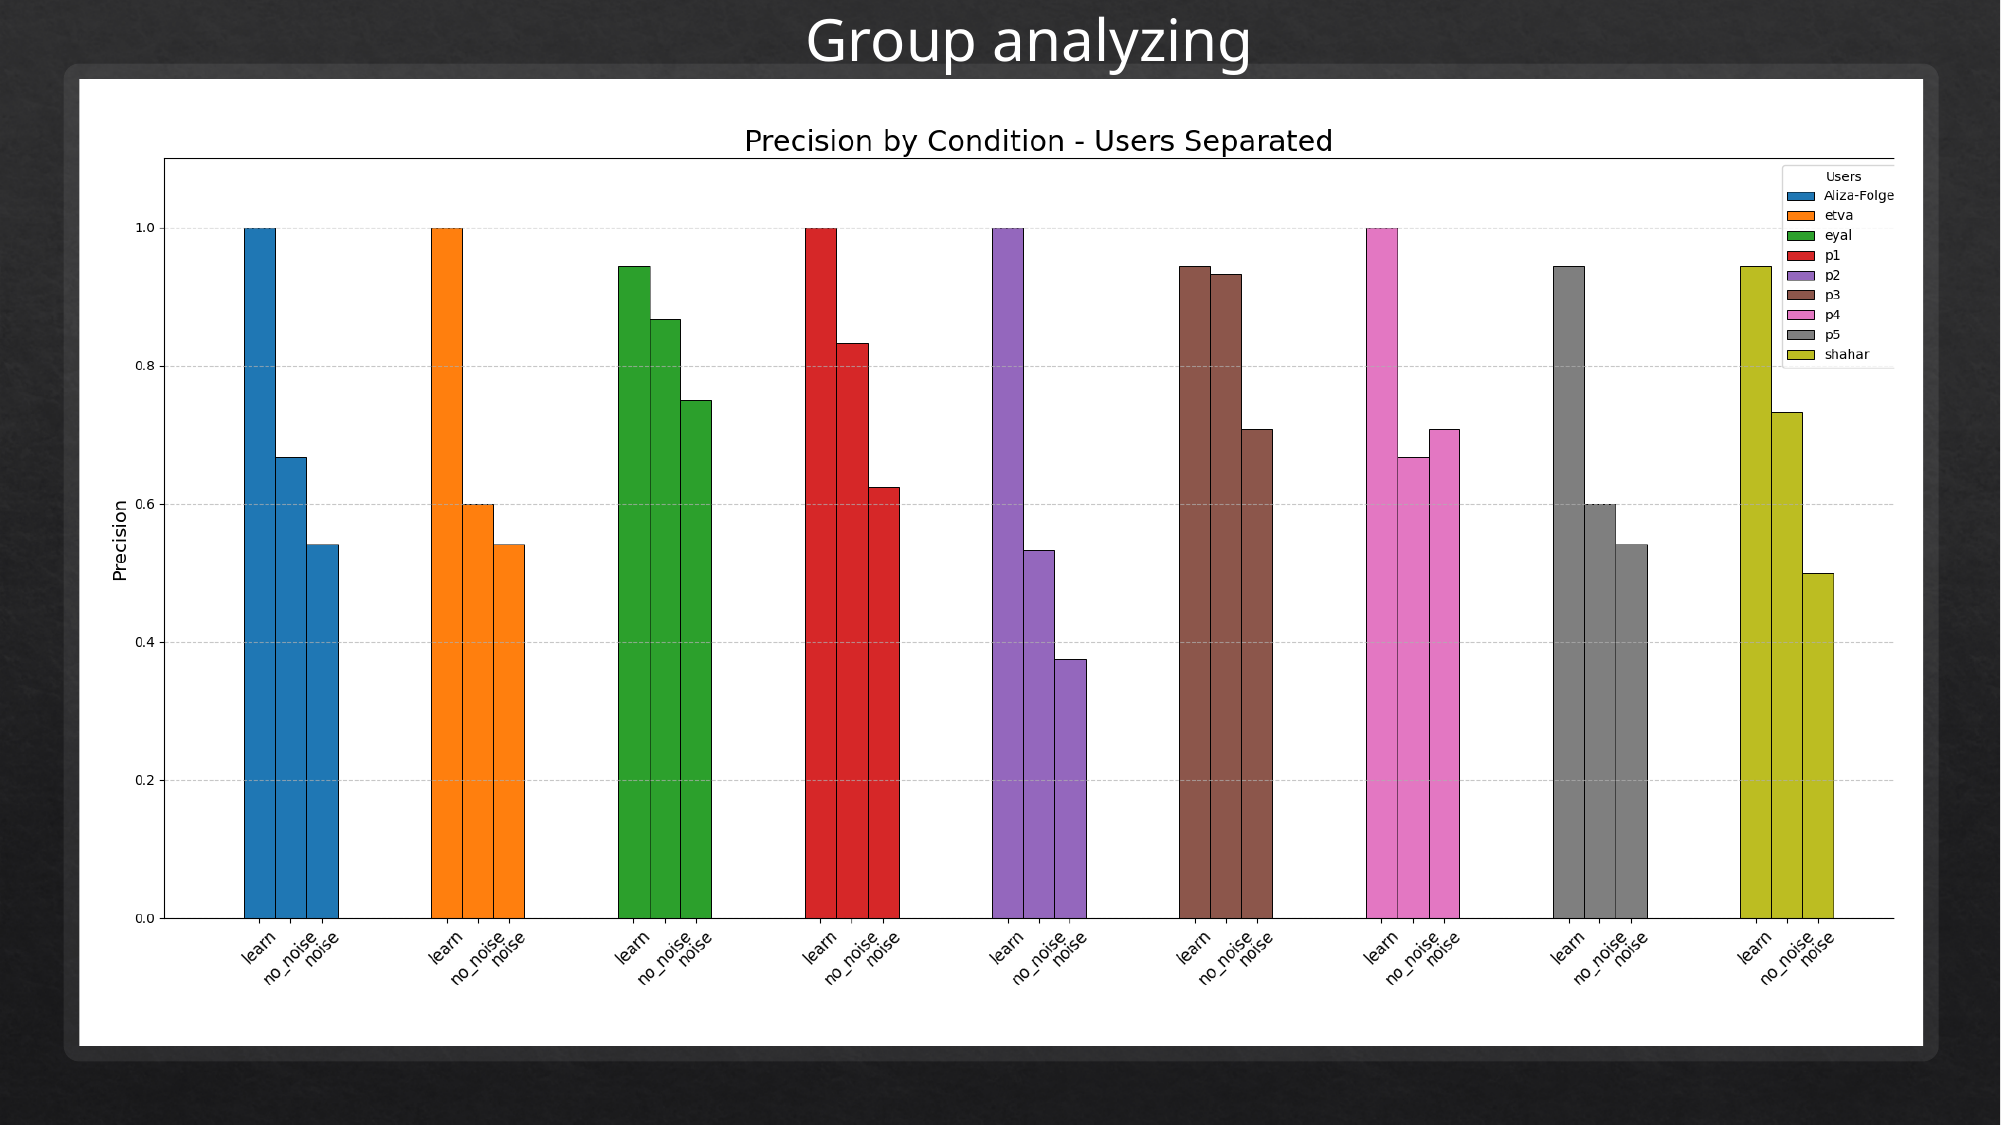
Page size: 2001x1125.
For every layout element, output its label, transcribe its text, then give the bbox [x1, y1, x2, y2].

text_box Group analyzing [790, 0, 1272, 80]
picture [105, 105, 1895, 1020]
text_box [78, 78, 1924, 1047]
